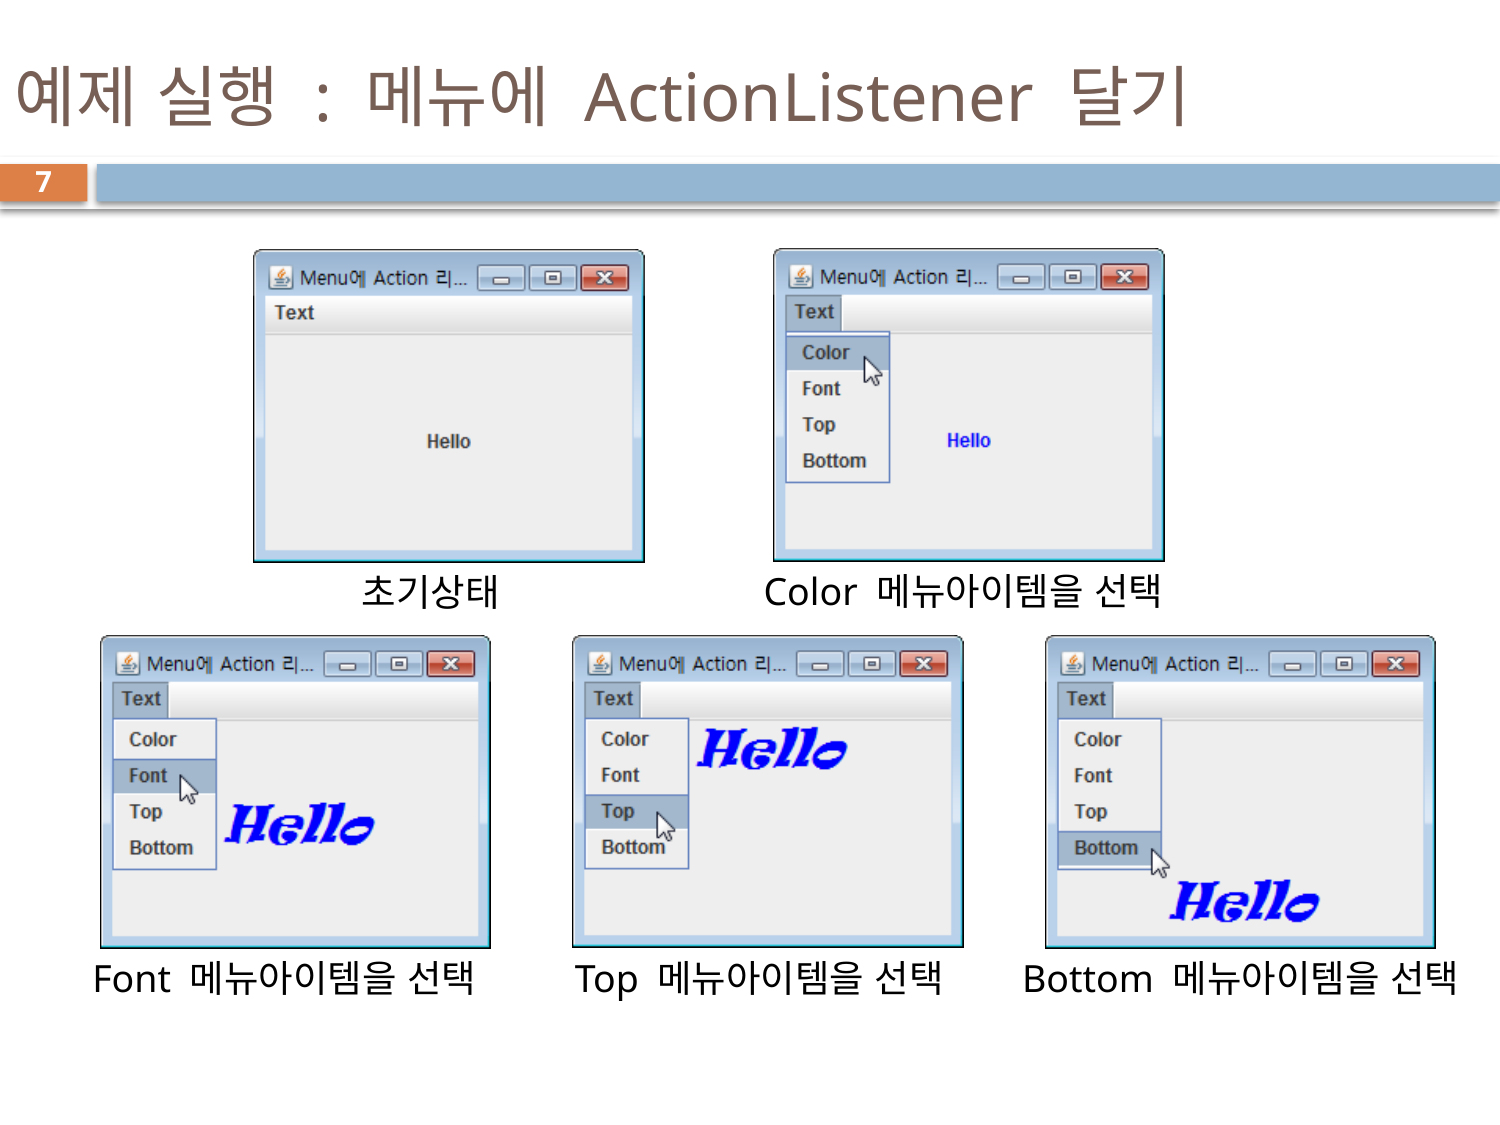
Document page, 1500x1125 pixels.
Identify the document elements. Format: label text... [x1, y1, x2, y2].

text_box Color 메뉴아이템을 선택 [748, 560, 1178, 621]
picture [253, 249, 645, 563]
picture [1045, 635, 1437, 949]
text_box 초기상태 [347, 573, 515, 621]
text_box Top 메뉴아이템을 선택 [559, 947, 959, 1008]
slide_number 7 [0, 162, 88, 203]
title 예제 실행 : 메뉴에 ActionListener 달기 [0, 37, 1500, 153]
text_box Font 메뉴아이템을 선택 [77, 947, 492, 1008]
picture [572, 635, 964, 949]
picture [100, 635, 492, 949]
text_box Bottom 메뉴아이템을 선택 [1007, 947, 1474, 1008]
picture [773, 248, 1165, 562]
